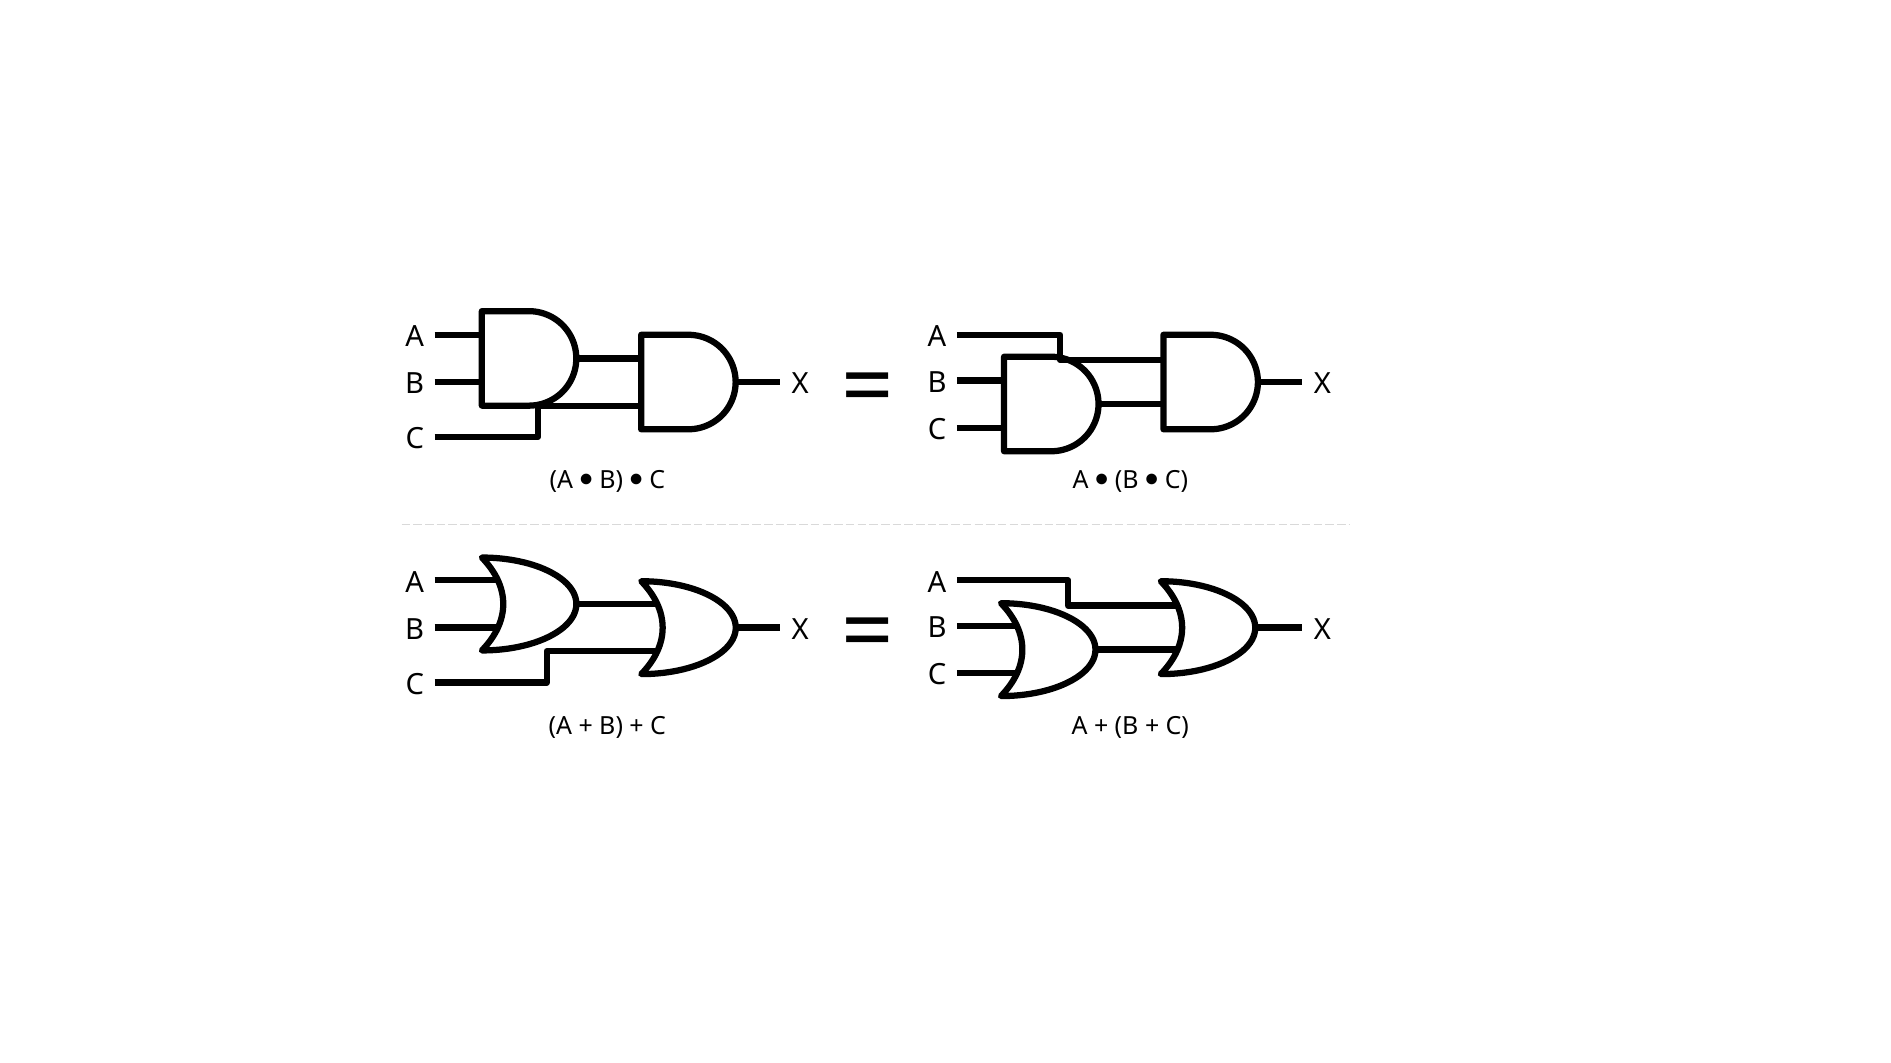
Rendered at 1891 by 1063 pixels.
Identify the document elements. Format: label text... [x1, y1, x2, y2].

text_box [1158, 580, 1258, 677]
text_box A [910, 309, 964, 360]
text_box [999, 613, 1098, 699]
text_box [639, 579, 738, 675]
text_box A [388, 555, 442, 602]
text_box A ⦁ (B ⦁ C) [951, 456, 1310, 502]
text_box A [910, 555, 964, 606]
text_box [1161, 332, 1260, 432]
text_box C [910, 402, 964, 453]
text_box (A + B) + C [428, 702, 787, 747]
text_box [479, 309, 579, 404]
text_box X [773, 357, 810, 407]
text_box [434, 405, 642, 438]
text_box X [1295, 602, 1350, 653]
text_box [956, 580, 1180, 606]
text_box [434, 650, 660, 683]
text_box X [1295, 357, 1350, 407]
text_box C [388, 657, 442, 708]
text_box [639, 332, 738, 432]
text_box C [388, 412, 442, 462]
text_box [479, 555, 579, 649]
text_box = [810, 563, 925, 689]
text_box (A ⦁ B) ⦁ C [428, 456, 787, 502]
text_box X [773, 602, 810, 653]
text_box B [925, 606, 964, 648]
text_box [1001, 368, 1101, 454]
text_box A [388, 309, 442, 357]
text_box C [910, 648, 964, 699]
text_box = [810, 318, 925, 443]
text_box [956, 334, 1164, 361]
text_box B [388, 602, 442, 653]
text_box B [388, 357, 442, 407]
text_box B [925, 360, 964, 402]
text_box A + (B + C) [951, 702, 1310, 747]
